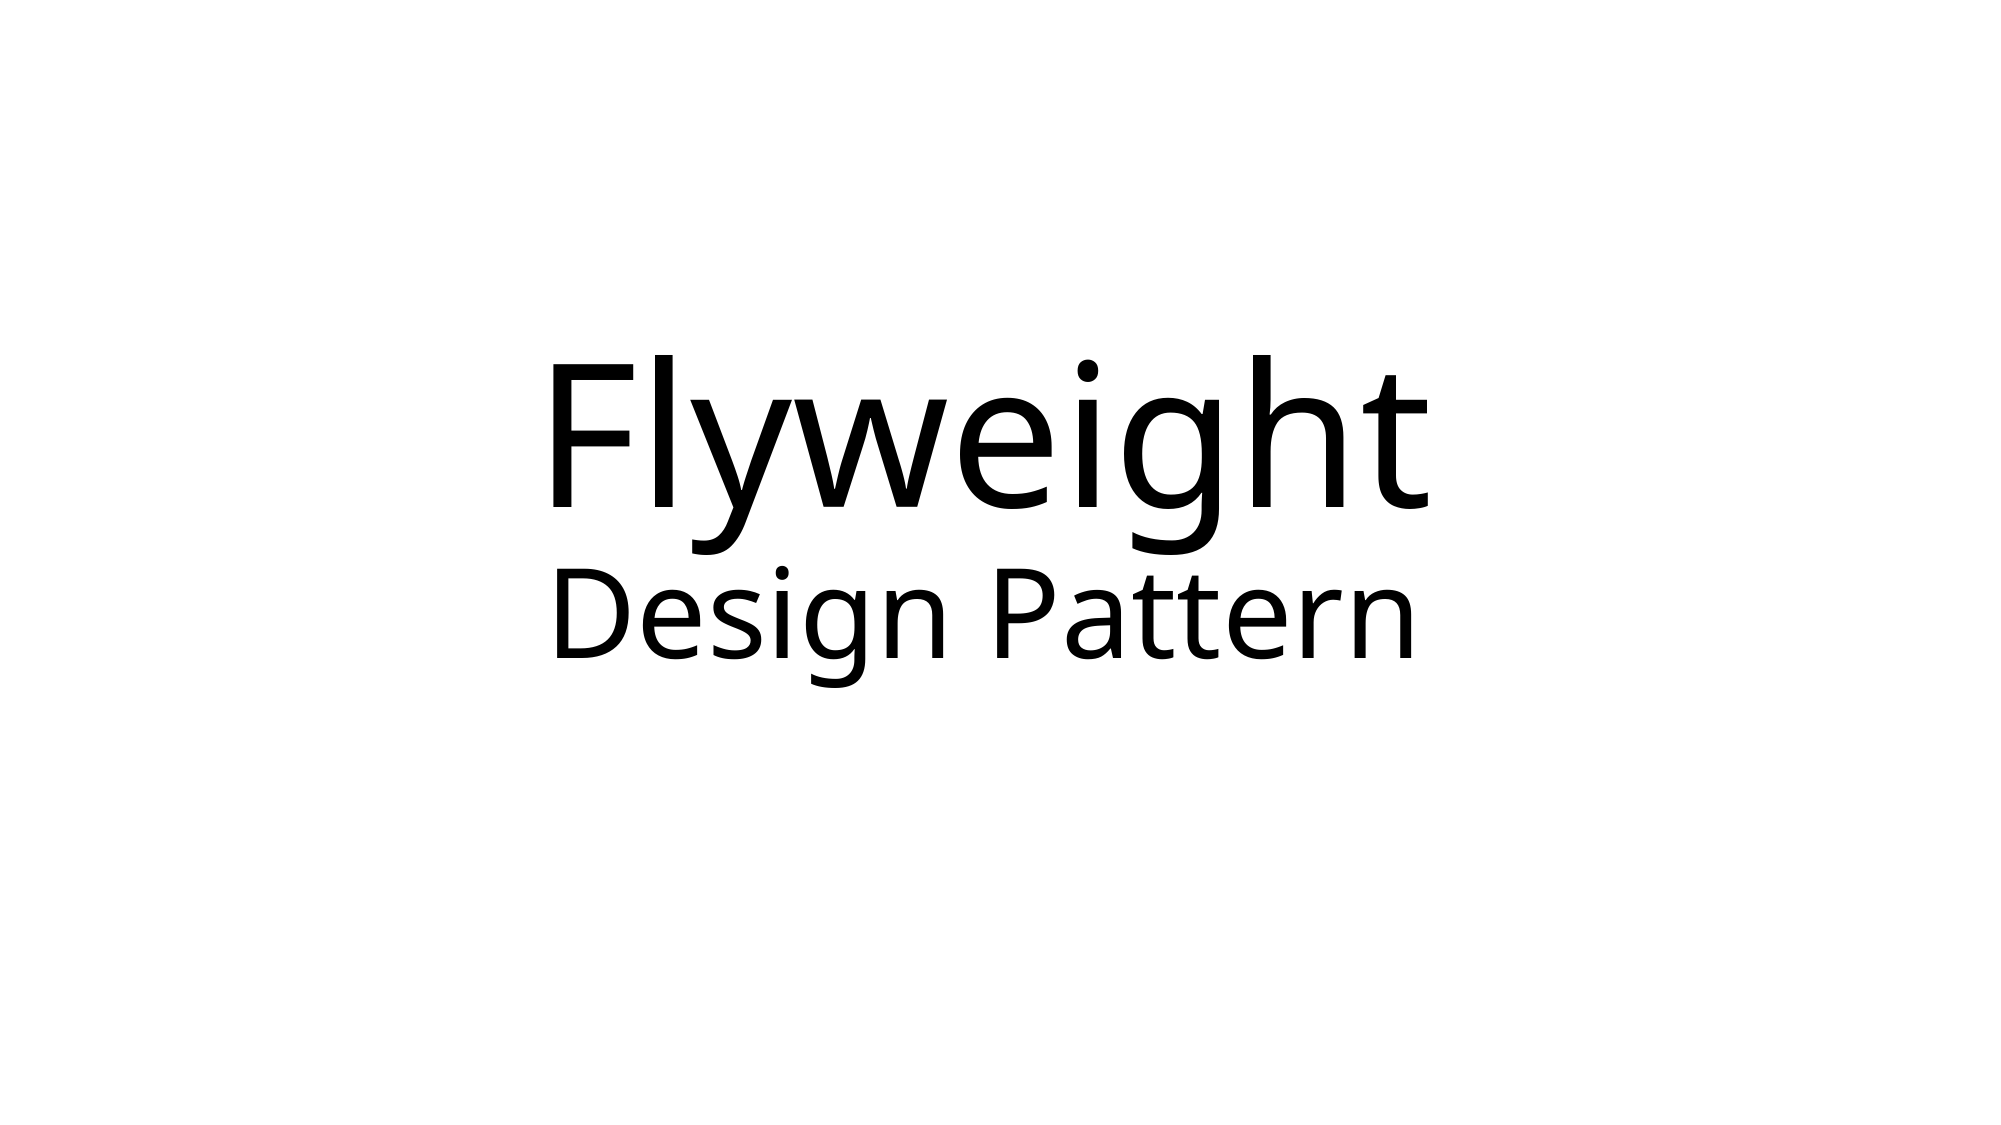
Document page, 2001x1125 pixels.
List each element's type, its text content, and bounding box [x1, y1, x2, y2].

title Flyweight Design Pattern [111, 313, 1857, 693]
